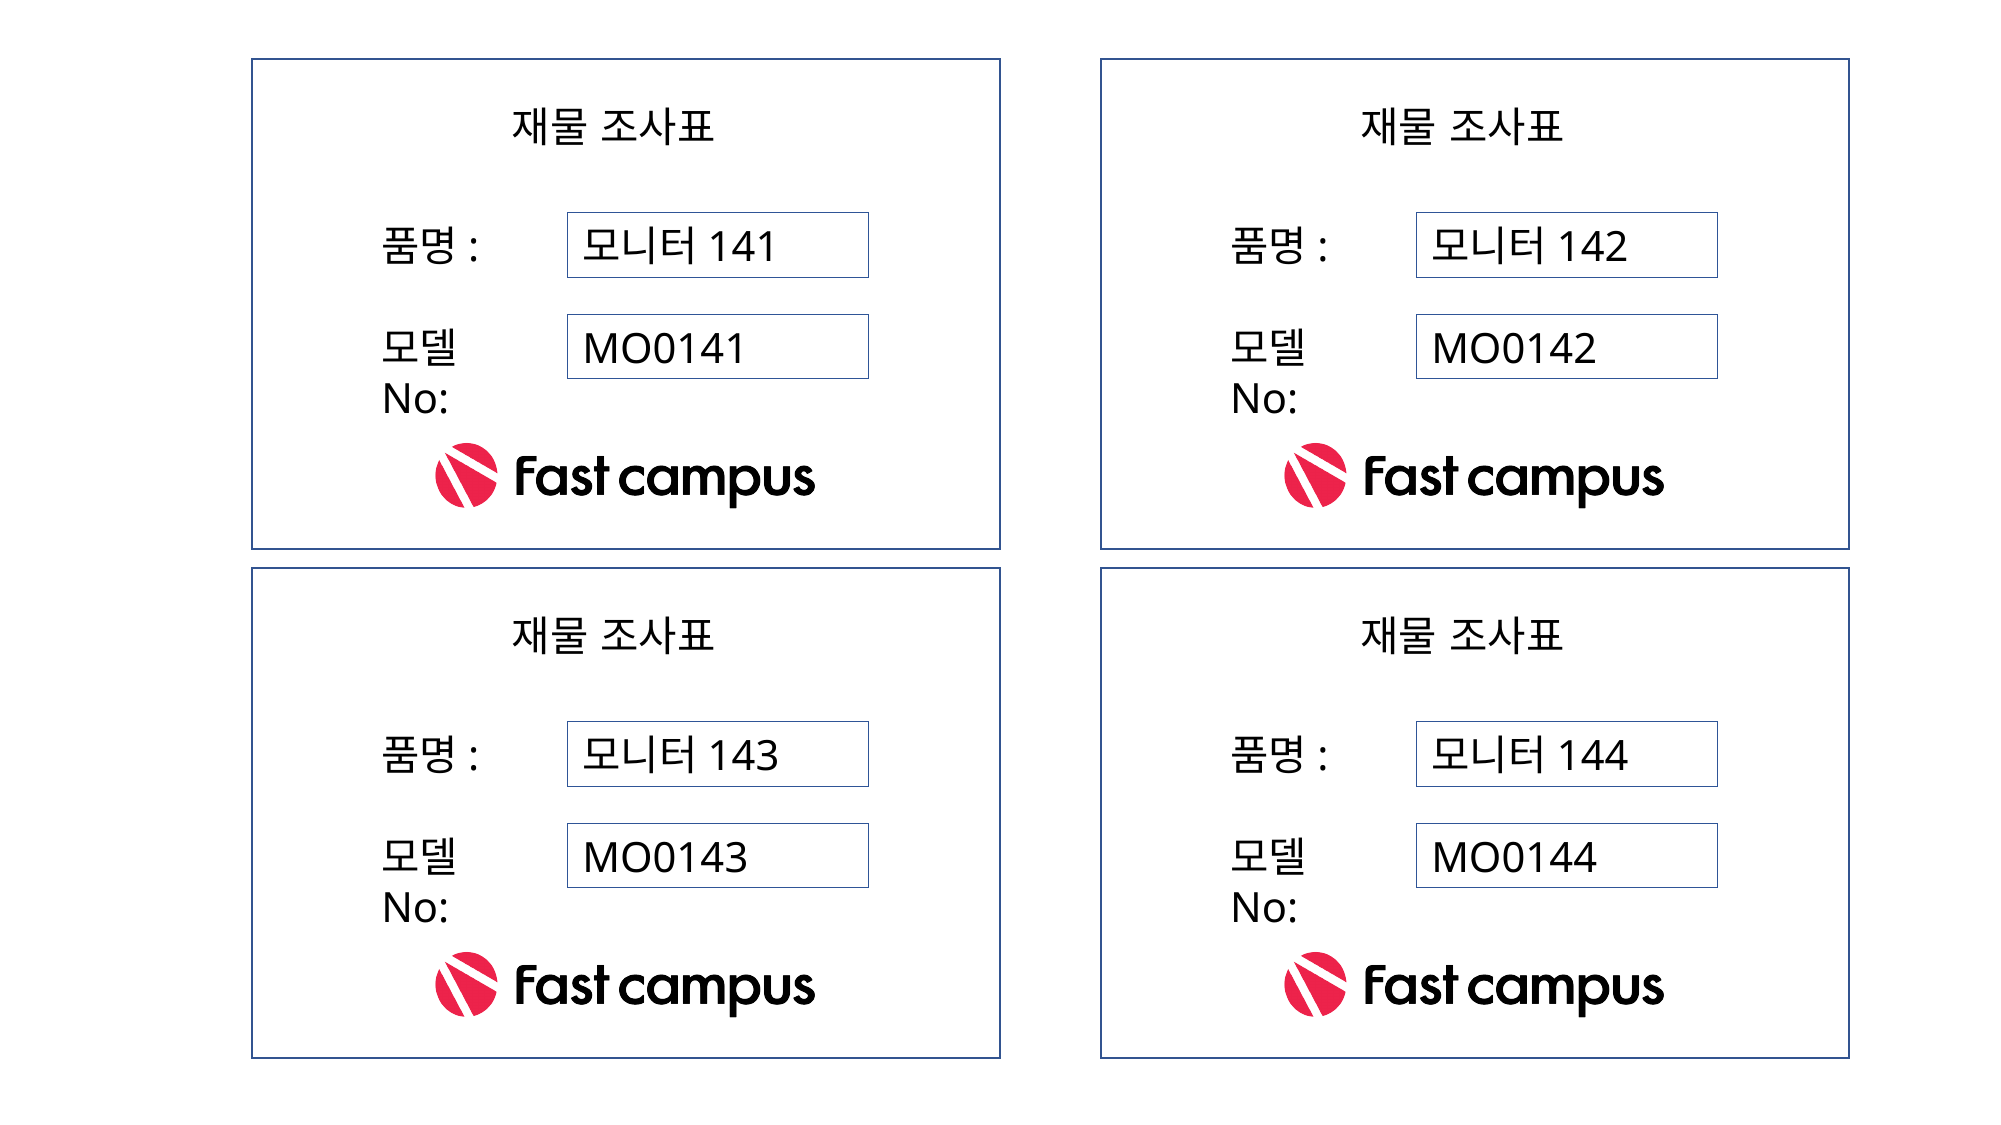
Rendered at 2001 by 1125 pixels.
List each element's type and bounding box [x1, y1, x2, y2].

text_box [1100, 58, 1850, 550]
text_box [251, 58, 1001, 550]
text_box [251, 567, 1001, 1059]
picture [430, 437, 820, 514]
picture [430, 946, 820, 1023]
picture [1279, 946, 1669, 1023]
picture [1279, 437, 1669, 514]
text_box [1100, 567, 1850, 1059]
